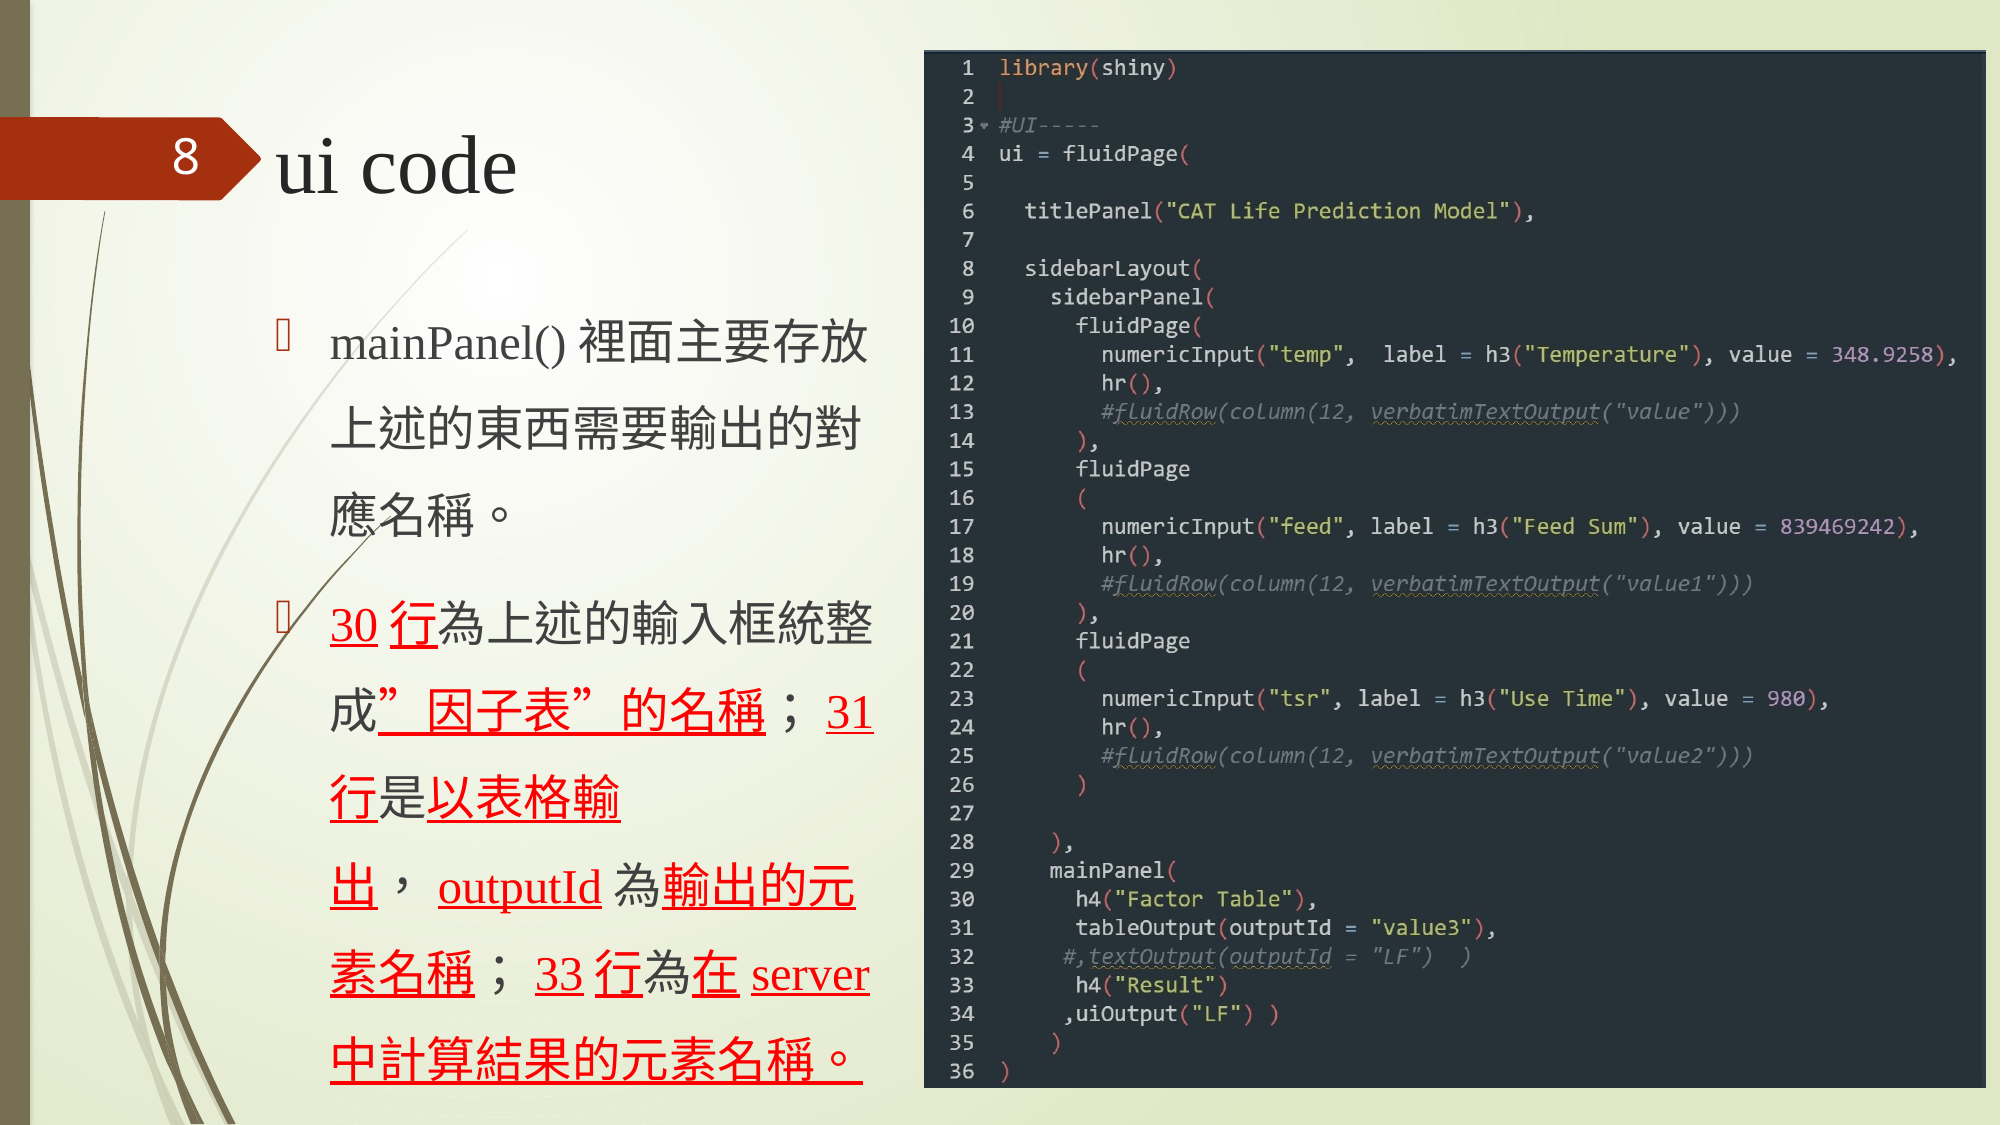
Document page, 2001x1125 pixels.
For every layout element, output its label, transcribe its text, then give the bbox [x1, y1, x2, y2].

slide_number 8 [87, 129, 216, 190]
list mainPanel()裡面主要存放上述的東西需要輸出的對應名稱。 30行為上述的輸入框統整成”因子表”的名稱；31行是以表格輸出，outputId為輸出的元素名稱；33行為在server中計算結果的元素名稱。 [260, 274, 906, 1100]
picture [924, 50, 1986, 1088]
title ui code [259, 103, 919, 314]
